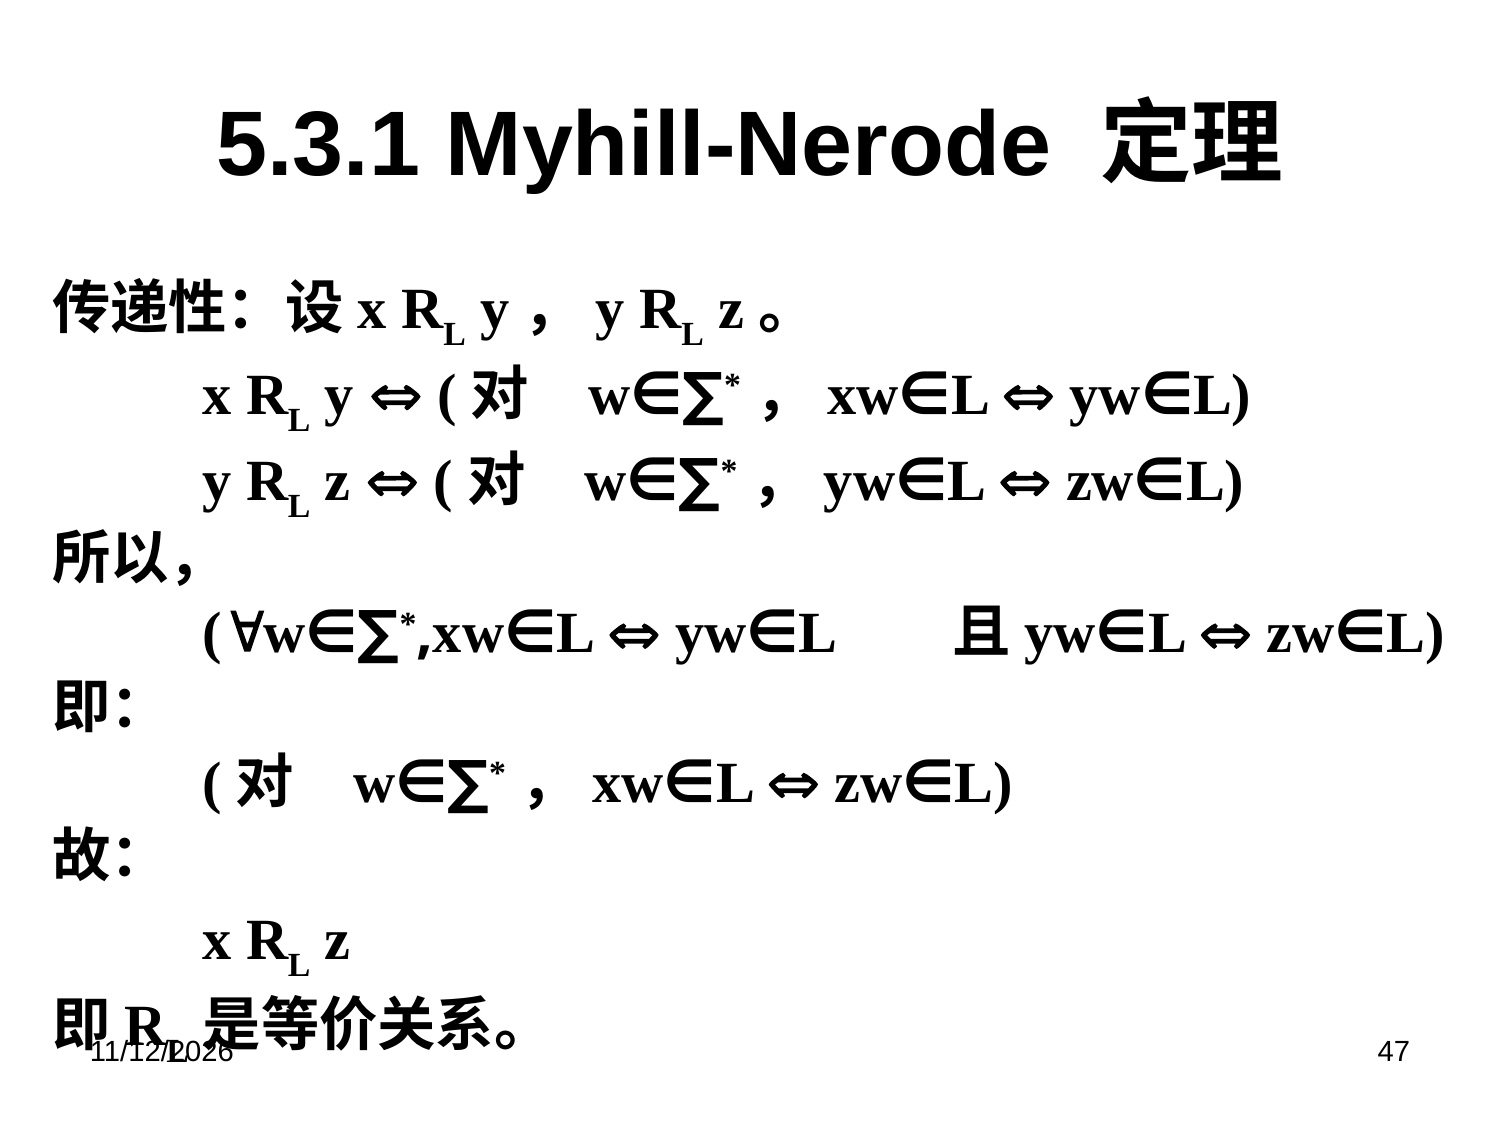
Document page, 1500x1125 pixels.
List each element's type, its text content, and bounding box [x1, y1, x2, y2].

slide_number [74, 1024, 426, 1103]
slide_number 47 [1074, 1024, 1426, 1103]
title 5.3.1 Myhill-Nerode 定理 [74, 44, 1426, 233]
list 传递性：设x RL y，y RL z。 x RL y  (对w∈∑*，xw∈L  yw∈L) y RL z  (对w∈∑*，yw∈L  zw∈L) 所以， (w∈∑*,xw∈L  yw∈L 且yw∈L  zw∈L) 即： (对w∈∑*，xw∈L  zw∈L) 故： x RL z 即RL是等价关系。 [37, 262, 1463, 1006]
